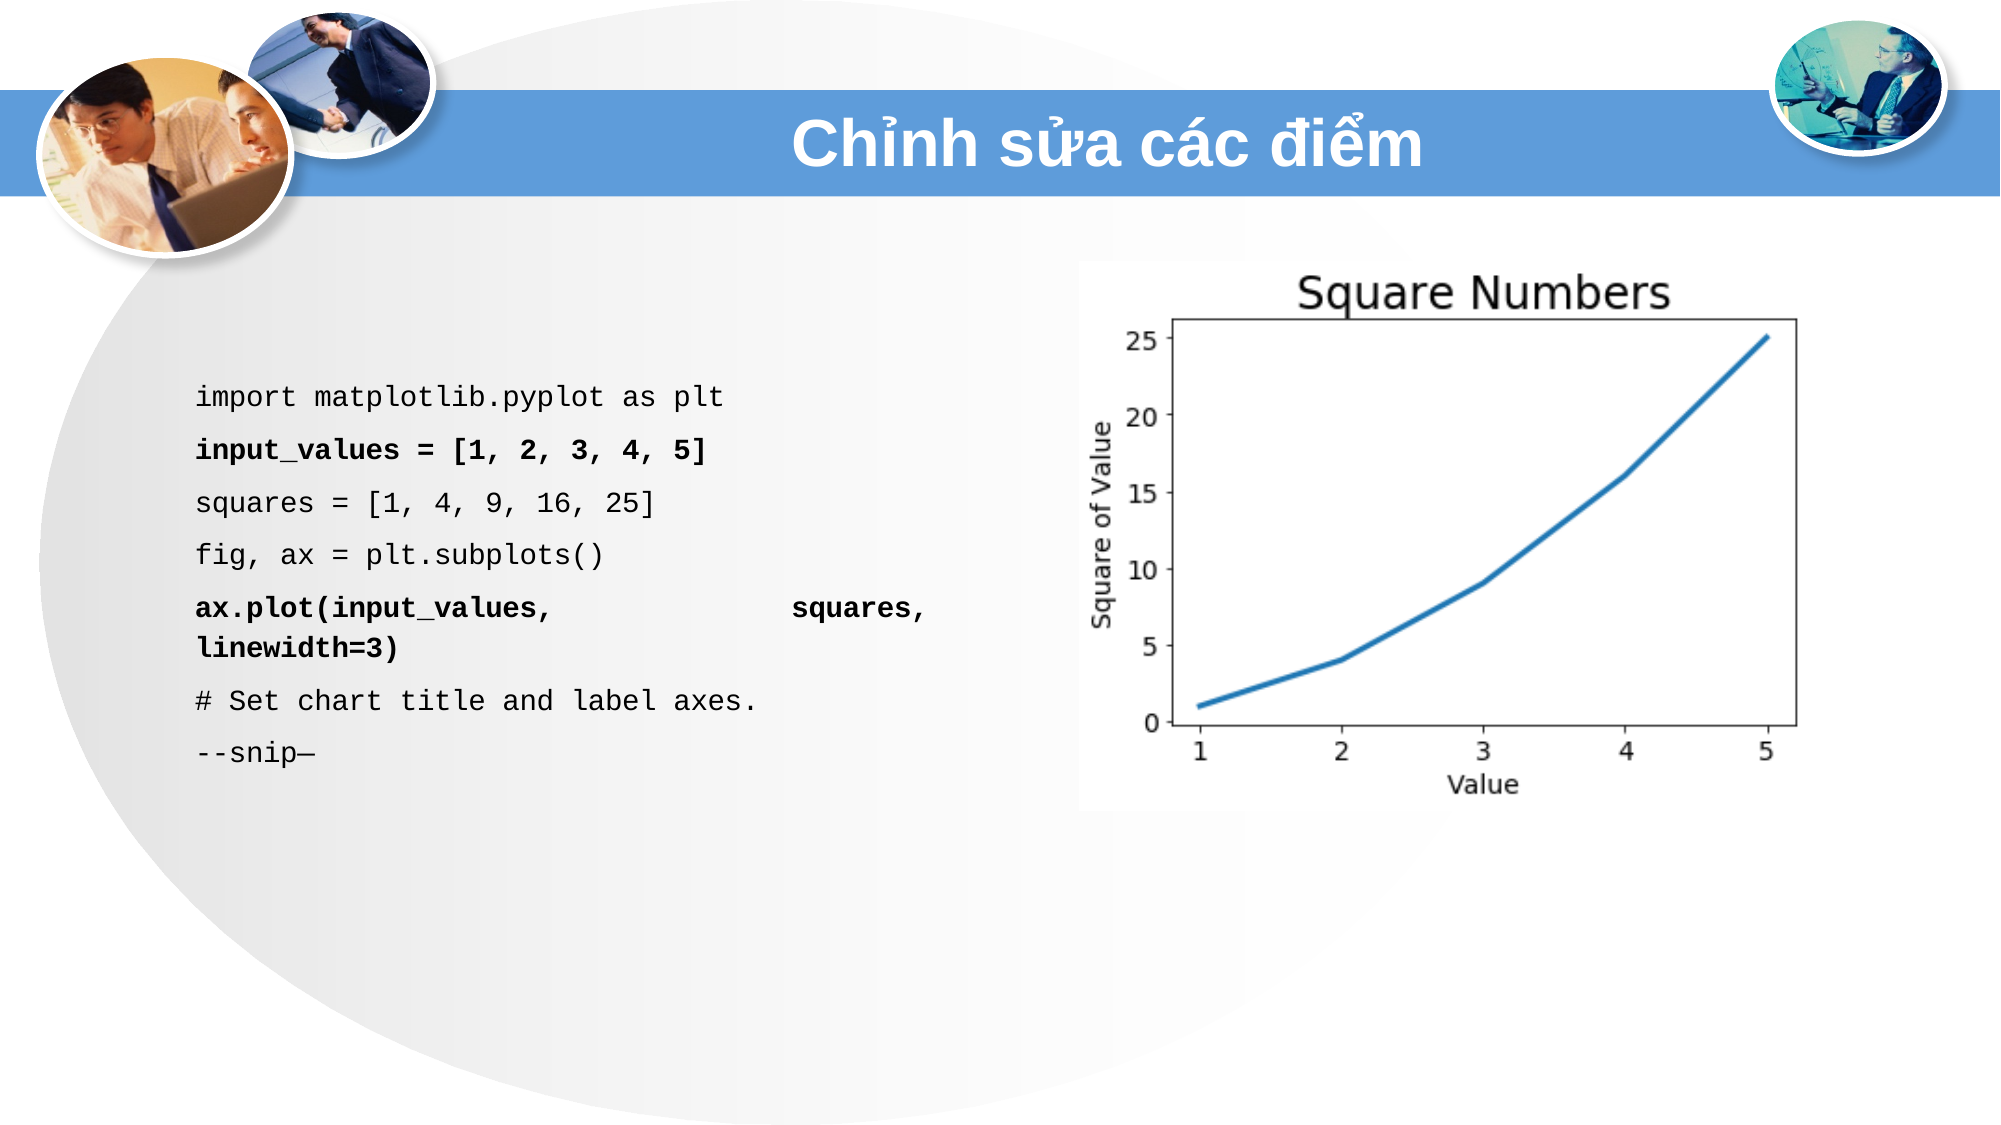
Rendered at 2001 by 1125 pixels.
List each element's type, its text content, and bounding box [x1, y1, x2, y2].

title Chỉnh sửa các điểm [450, 99, 1767, 180]
picture [1775, 21, 1941, 150]
picture [248, 13, 430, 152]
picture [1079, 261, 1807, 811]
text_box import matplotlib.pyplot as plt input_values = [1, 2, 3, 4, 5] squares = [1, 4, 9, 16, 25] fig, ax = plt.subplots() ax.plot(input_values, squares, linewidth=3) # Set chart title and label axes. --snip— [180, 364, 943, 776]
picture [43, 58, 288, 252]
